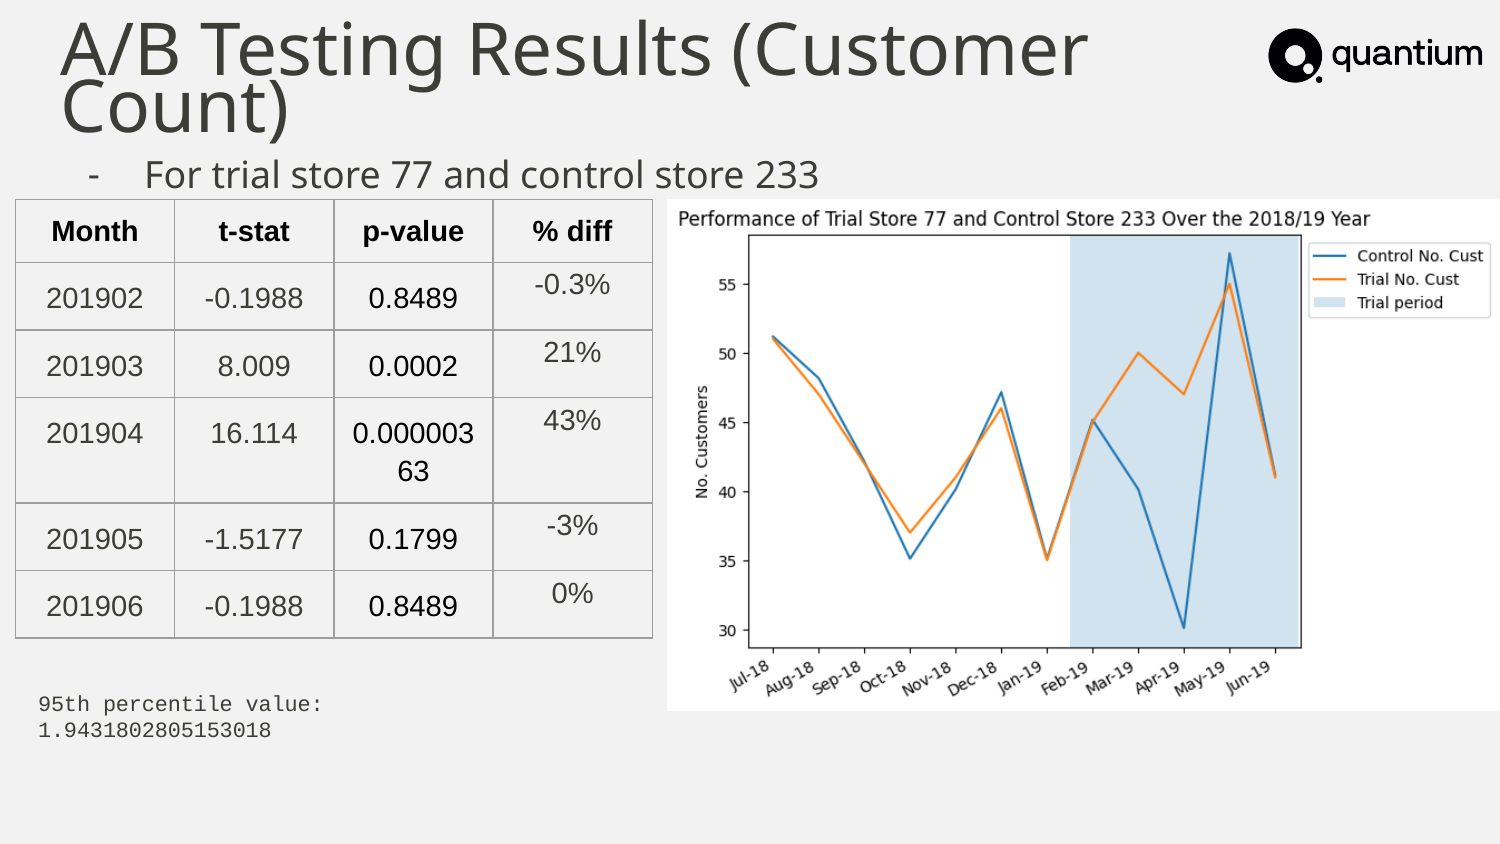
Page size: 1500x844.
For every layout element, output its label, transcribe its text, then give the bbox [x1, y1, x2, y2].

picture [1248, 0, 1500, 112]
table_cell 201905 [16, 504, 174, 570]
table_cell 0% [494, 571, 652, 637]
text_box 95th percentile value: 1.9431802805153018 [23, 674, 516, 758]
table_cell 21% [494, 331, 652, 397]
table_cell 0.1799 [335, 504, 492, 570]
table_cell 201902 [16, 263, 174, 329]
table_cell 201906 [16, 571, 174, 637]
table_cell 16.114 [175, 398, 333, 502]
table_cell -0.1988 [175, 571, 333, 637]
table_cell 0.8489 [335, 263, 492, 329]
subtitle For trial store 77 and control store 233 [54, 144, 1411, 558]
table_header p-value [335, 200, 492, 262]
table_cell 43% [494, 398, 652, 502]
table_cell -0.3% [494, 263, 652, 329]
table_cell 201903 [16, 331, 174, 397]
picture [667, 199, 1500, 711]
table_cell 201904 [16, 398, 174, 502]
table_header Month [16, 200, 174, 262]
table_header % diff [494, 200, 652, 262]
table_cell 0.0002 [335, 331, 492, 397]
table_cell -0.1988 [175, 263, 333, 329]
title A/B Testing Results (Customer Count) [45, 14, 1243, 100]
table_cell 8.009 [175, 331, 333, 397]
table_header t-stat [175, 200, 333, 262]
table_cell 0.00000363 [335, 398, 492, 502]
table_cell -3% [494, 504, 652, 570]
table_cell -1.5177 [175, 504, 333, 570]
table_cell 0.8489 [335, 571, 492, 637]
